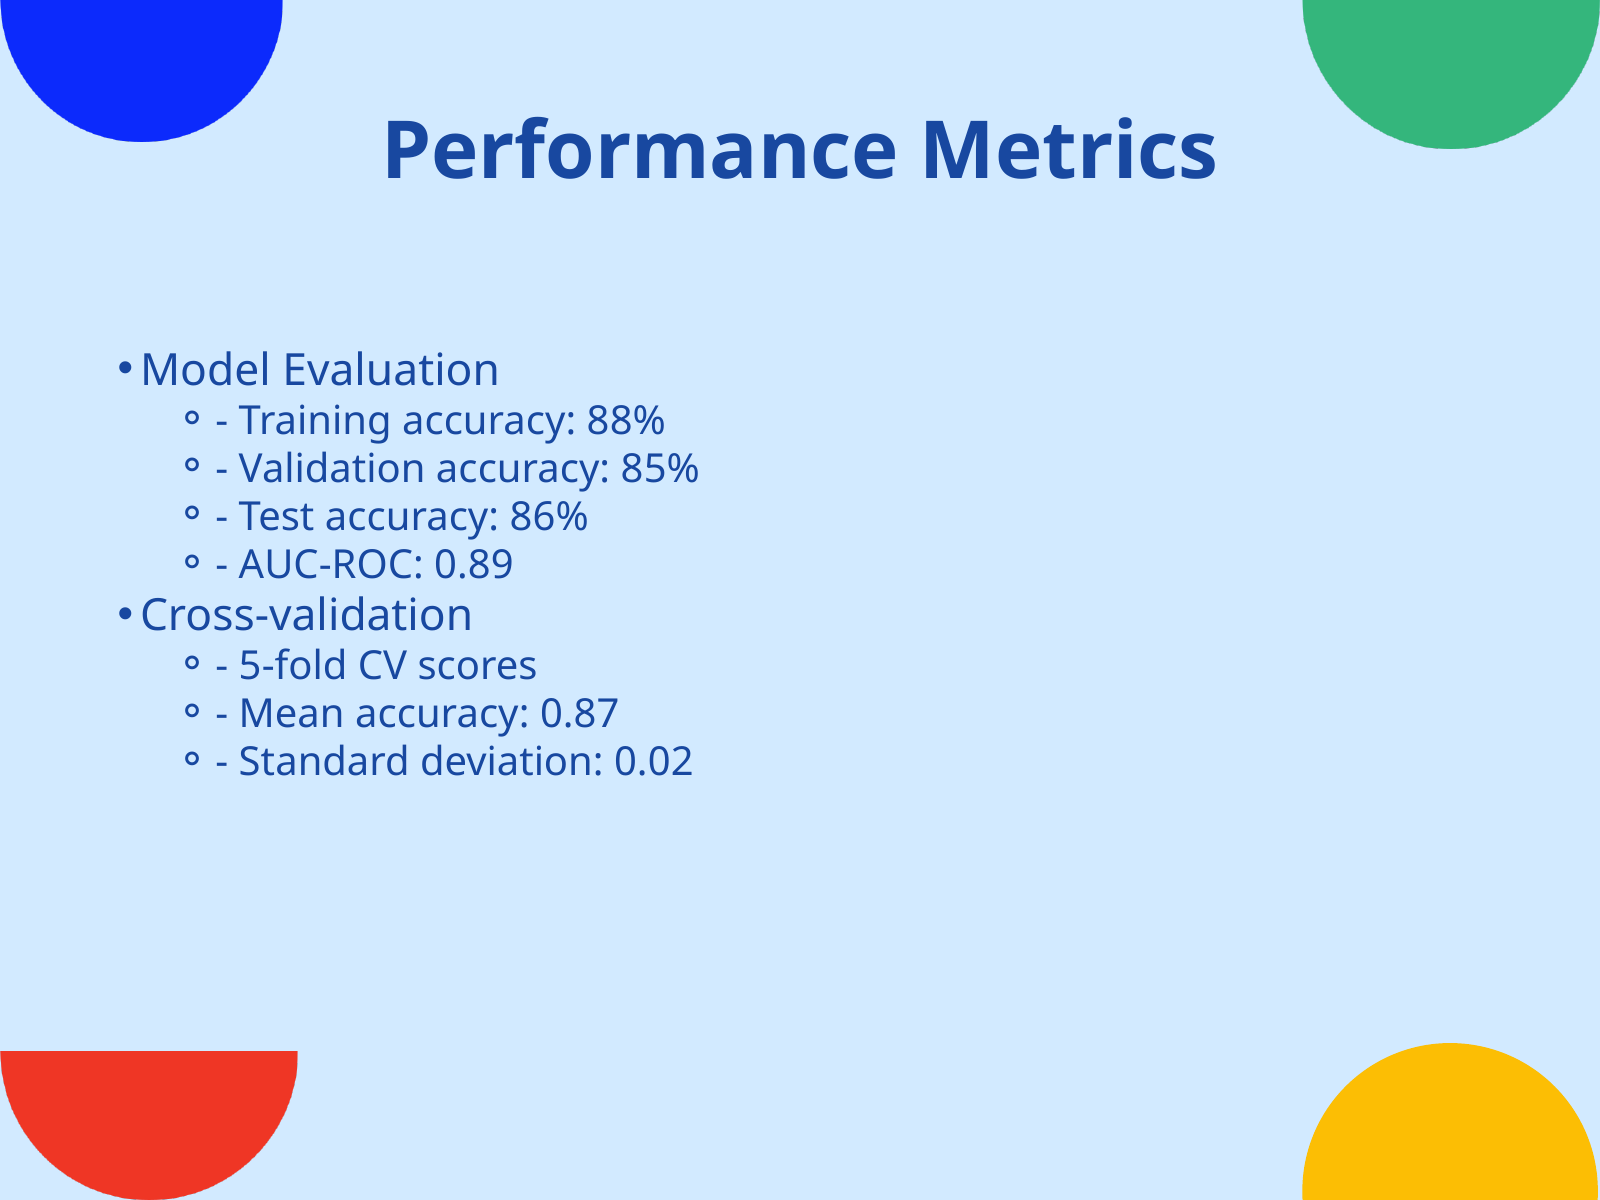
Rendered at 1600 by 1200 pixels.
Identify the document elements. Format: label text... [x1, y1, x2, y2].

text_box Performance Metrics [94, 98, 1505, 195]
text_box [1302, 1043, 1599, 1200]
text_box [0, 0, 283, 142]
text_box [1302, 0, 1600, 149]
text_box Model Evaluation - Training accuracy: 88% - Validation accuracy: 85% - Test accuracy: 86% - AUC-ROC: 0.89 Cross-validation - 5-fold CV scores - Mean accuracy: 0.87 - Standard deviation: 0.02 [94, 287, 1505, 784]
text_box [0, 1051, 298, 1200]
